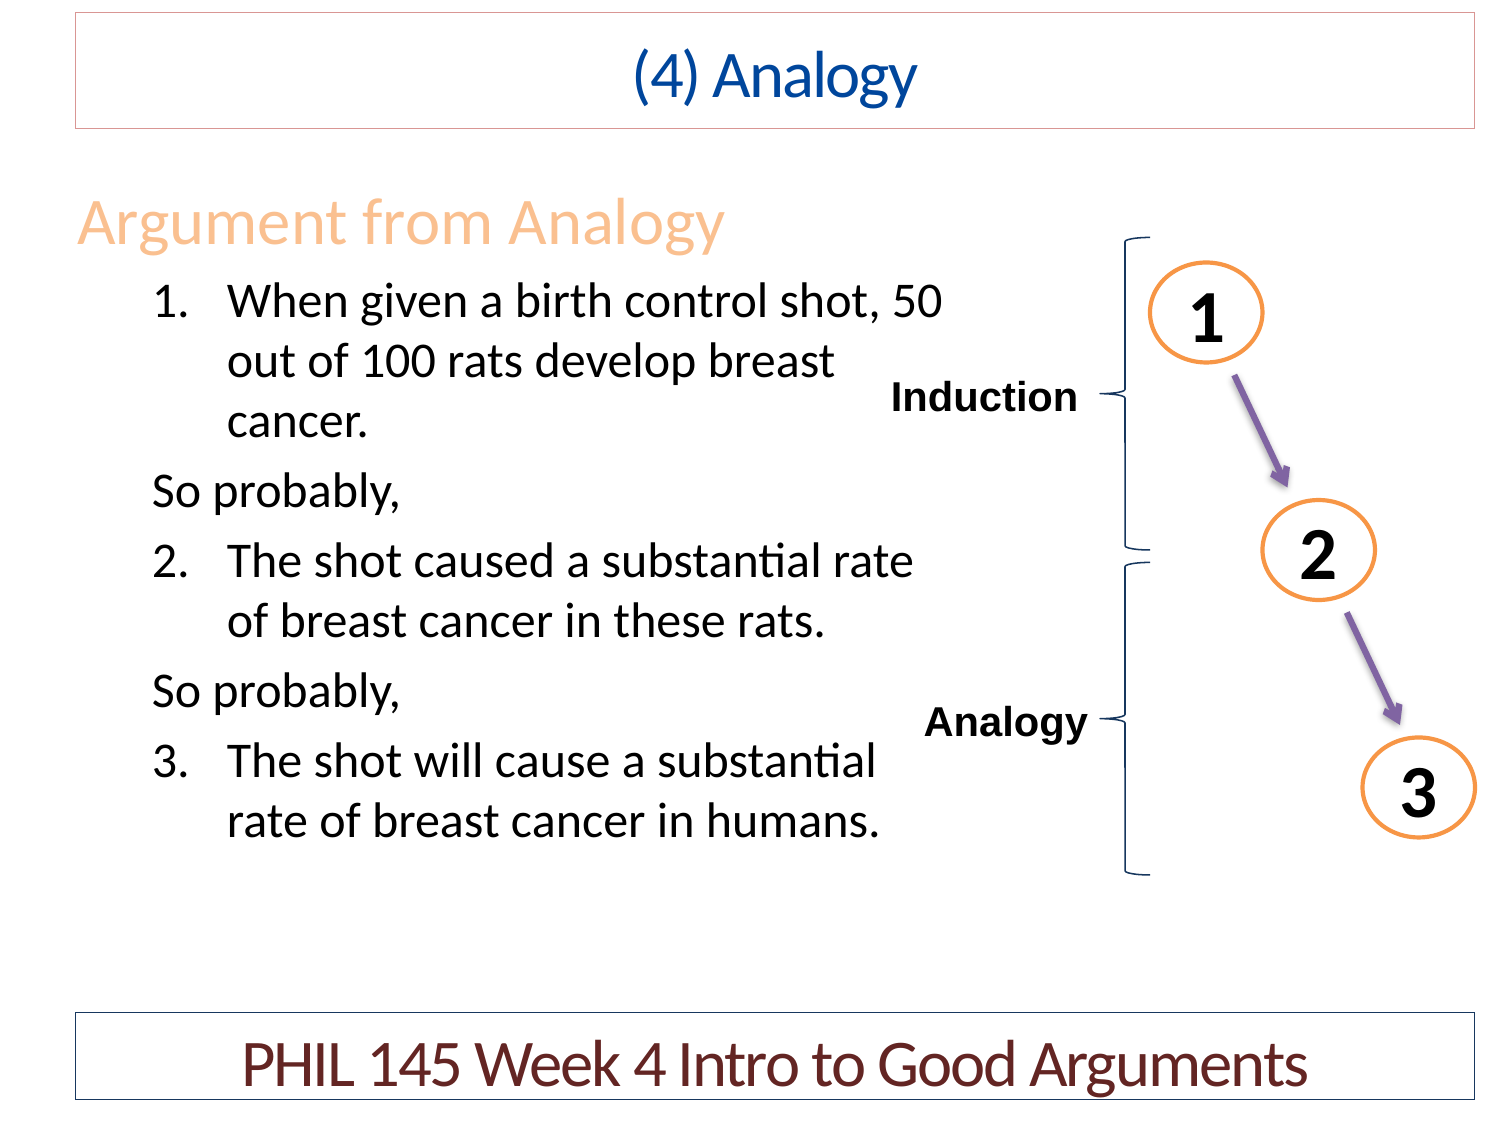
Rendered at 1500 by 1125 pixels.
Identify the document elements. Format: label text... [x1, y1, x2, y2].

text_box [1346, 612, 1401, 726]
text_box 3 [1360, 735, 1478, 840]
text_box 2 [1260, 497, 1378, 603]
text_box Induction [876, 362, 1094, 428]
text_box 1 [1151, 260, 1265, 365]
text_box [1233, 374, 1288, 488]
text_box [1099, 236, 1151, 551]
list Argument from Analogy When given a birth control shot, 50 out of 100 rats develop breast cancer. So probably, The shot caused a substantial rate of breast cancer in these rats. So probably, The shot will cause a substantial rate of breast cancer in humans. [62, 170, 963, 975]
text_box (4) Analogy [75, 12, 1475, 129]
text_box Analogy [908, 687, 1104, 753]
text_box [1104, 561, 1151, 876]
text_box PHIL 145 Week 4 Intro to Good Arguments [75, 1012, 1475, 1100]
